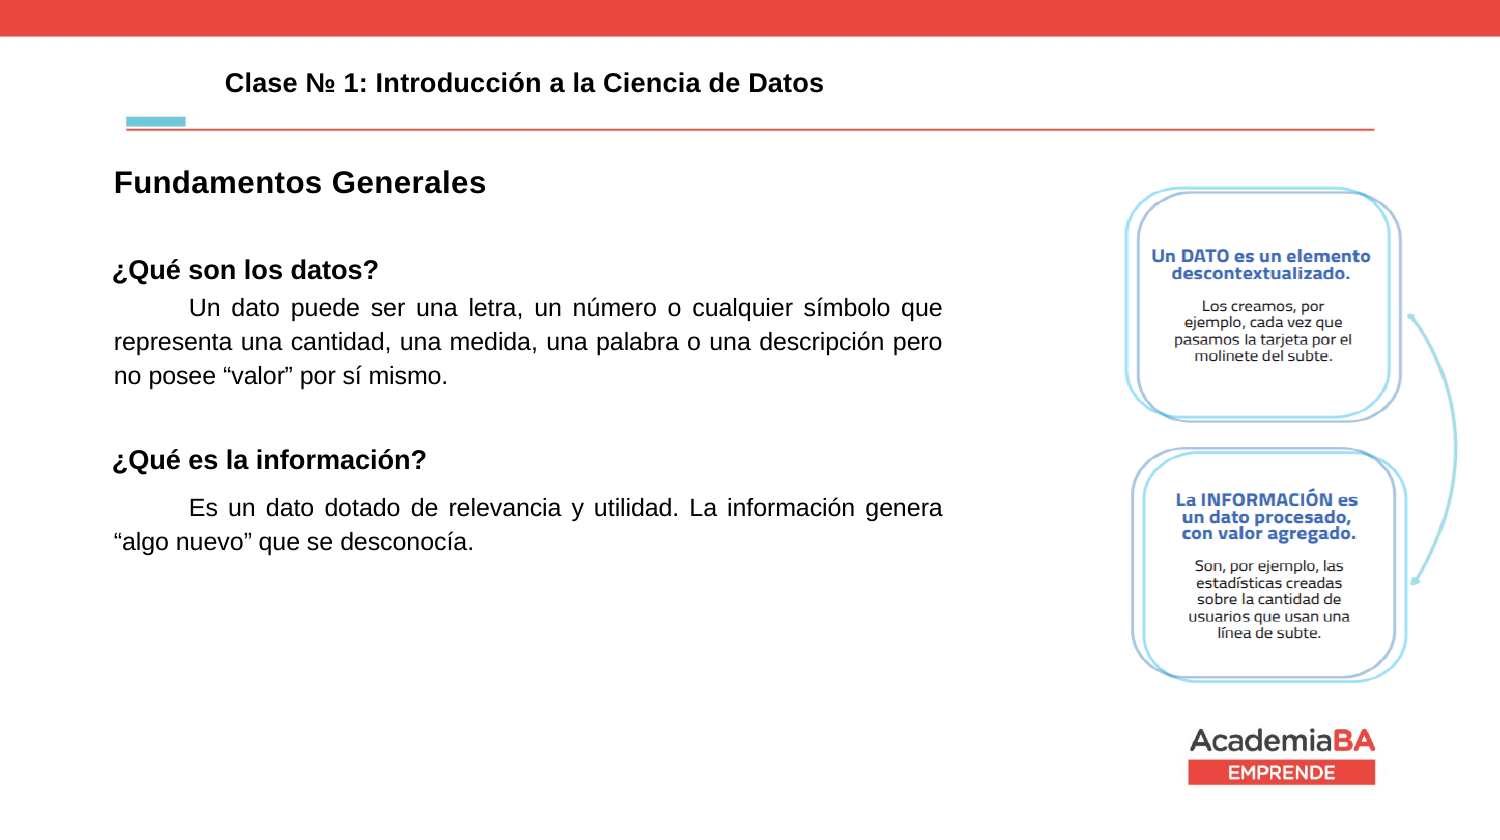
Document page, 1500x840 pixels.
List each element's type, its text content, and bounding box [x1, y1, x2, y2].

title Fundamentos Generales [111, 160, 595, 250]
text_box Clase № 1: Introducción a la Ciencia de Datos [222, 63, 938, 99]
text_box ¿Qué son los datos? Un dato puede ser una letra, un número o cualquier símbolo que representa una cantidad, una medida, una palabra o una descripción pero no posee “valor” por sí mismo. ¿Qué es la información? Es un dato dotado de relevancia y utilidad. La información genera “algo nuevo” que se desconocía. [111, 250, 1063, 556]
picture [0, 0, 1500, 787]
